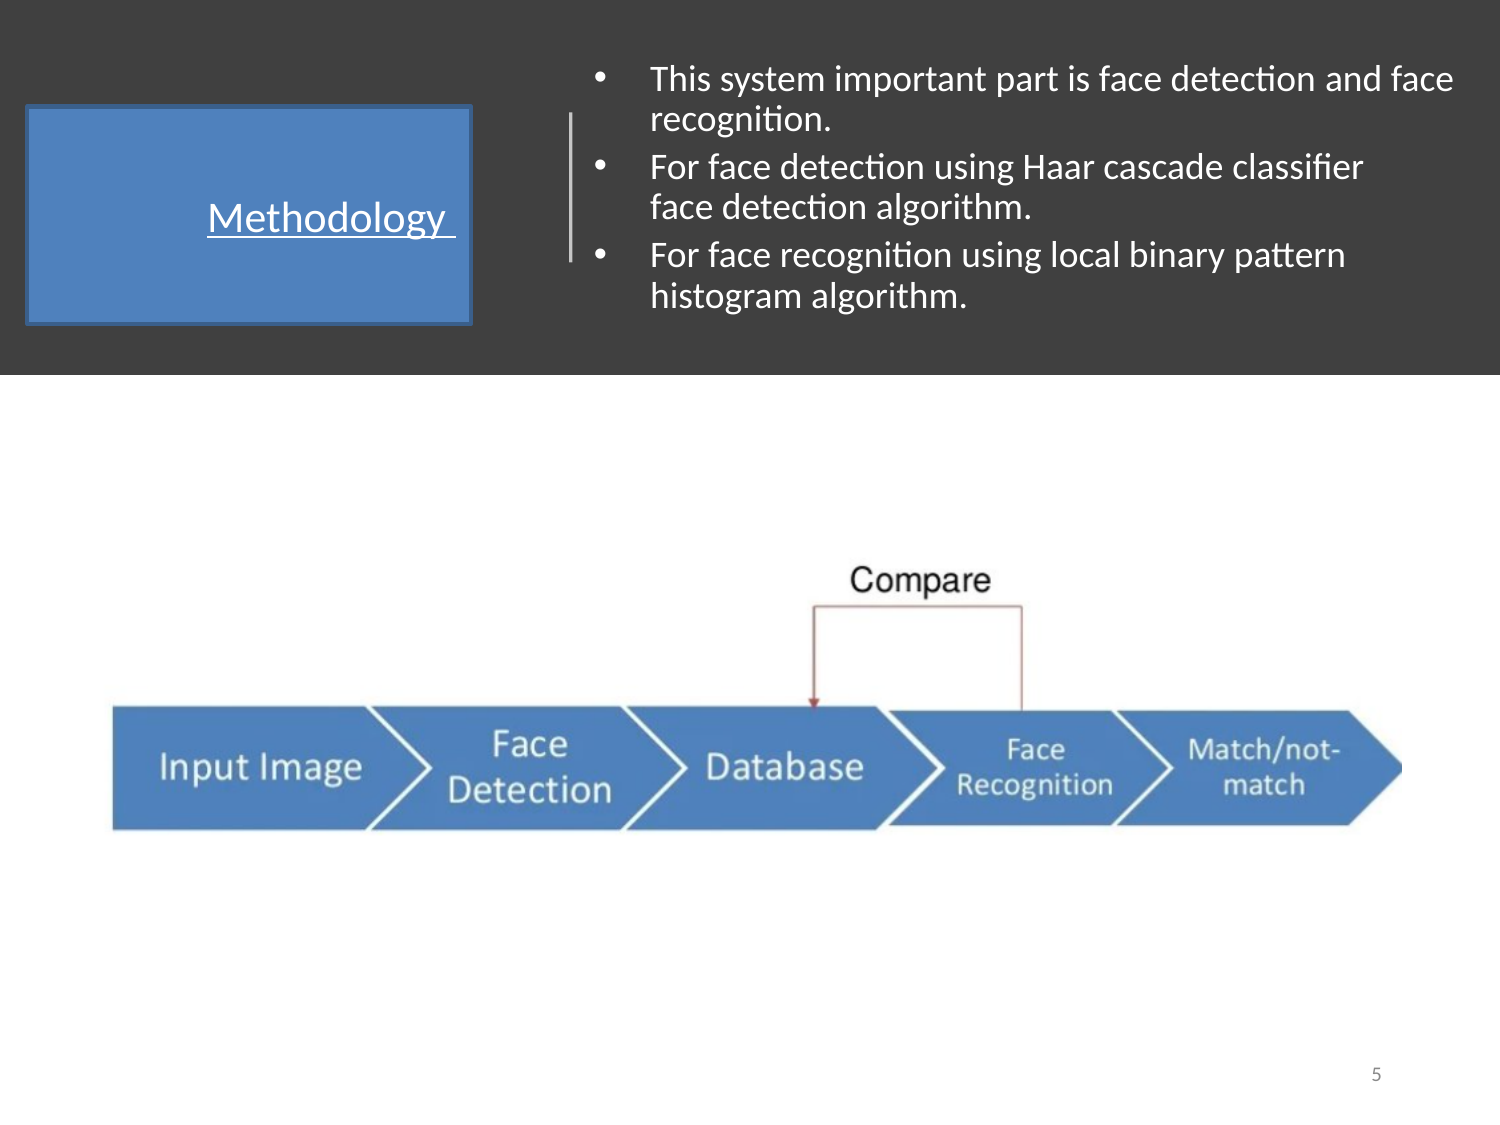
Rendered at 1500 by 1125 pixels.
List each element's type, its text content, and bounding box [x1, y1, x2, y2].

title Methodology [25, 104, 473, 326]
picture [97, 524, 1402, 933]
slide_number 5 [1296, 1042, 1397, 1103]
list This system important part is face detection and face recognition. For face detection using Haar cascade classifier face detection algorithm. For face recognition using local binary pattern histogram algorithm. [578, 0, 1489, 375]
text_box [0, 0, 1500, 377]
